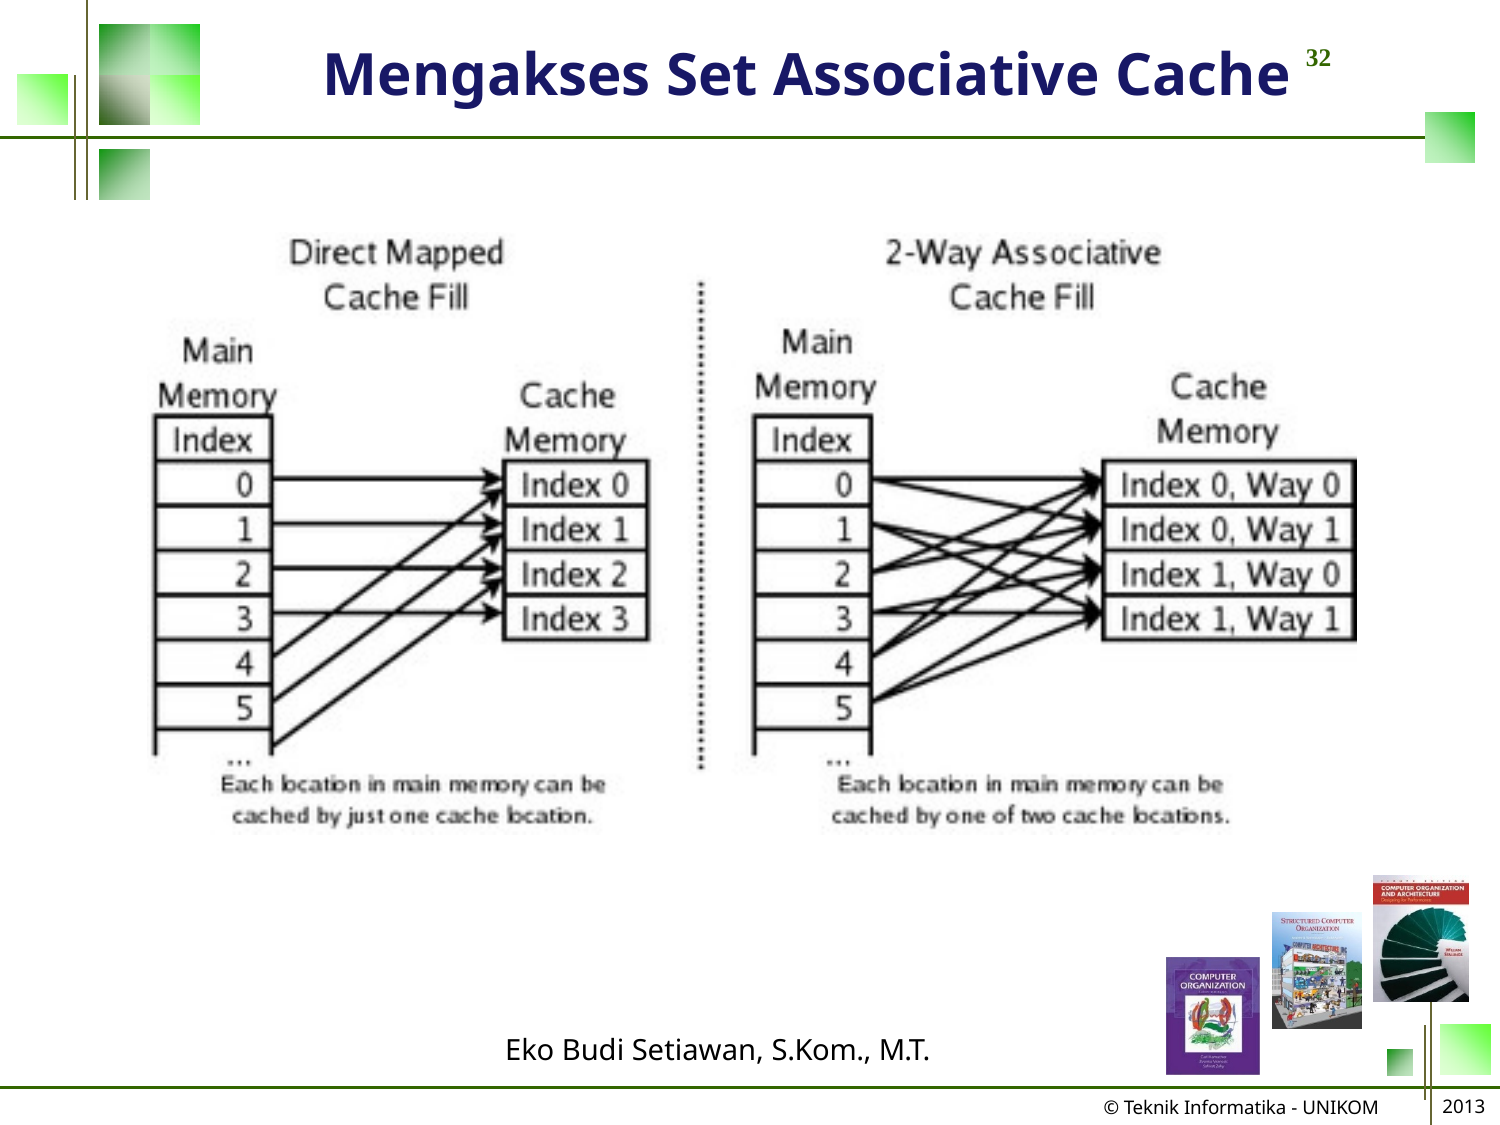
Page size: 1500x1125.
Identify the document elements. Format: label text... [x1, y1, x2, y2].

picture [17, 74, 68, 125]
picture [1467, 112, 1475, 163]
text_box Eko Budi Setiawan, S.Kom., M.T. [503, 1029, 986, 1067]
picture [99, 149, 150, 200]
title Mengakses Set Associative Cache 32 [316, 35, 1467, 226]
text_box © Teknik Informatika - UNIKOM [1101, 1093, 1411, 1118]
picture [1469, 1024, 1491, 1075]
picture [147, 231, 1357, 835]
text_box 2013 [1440, 1092, 1493, 1118]
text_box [1166, 875, 1469, 1075]
picture [99, 24, 200, 125]
